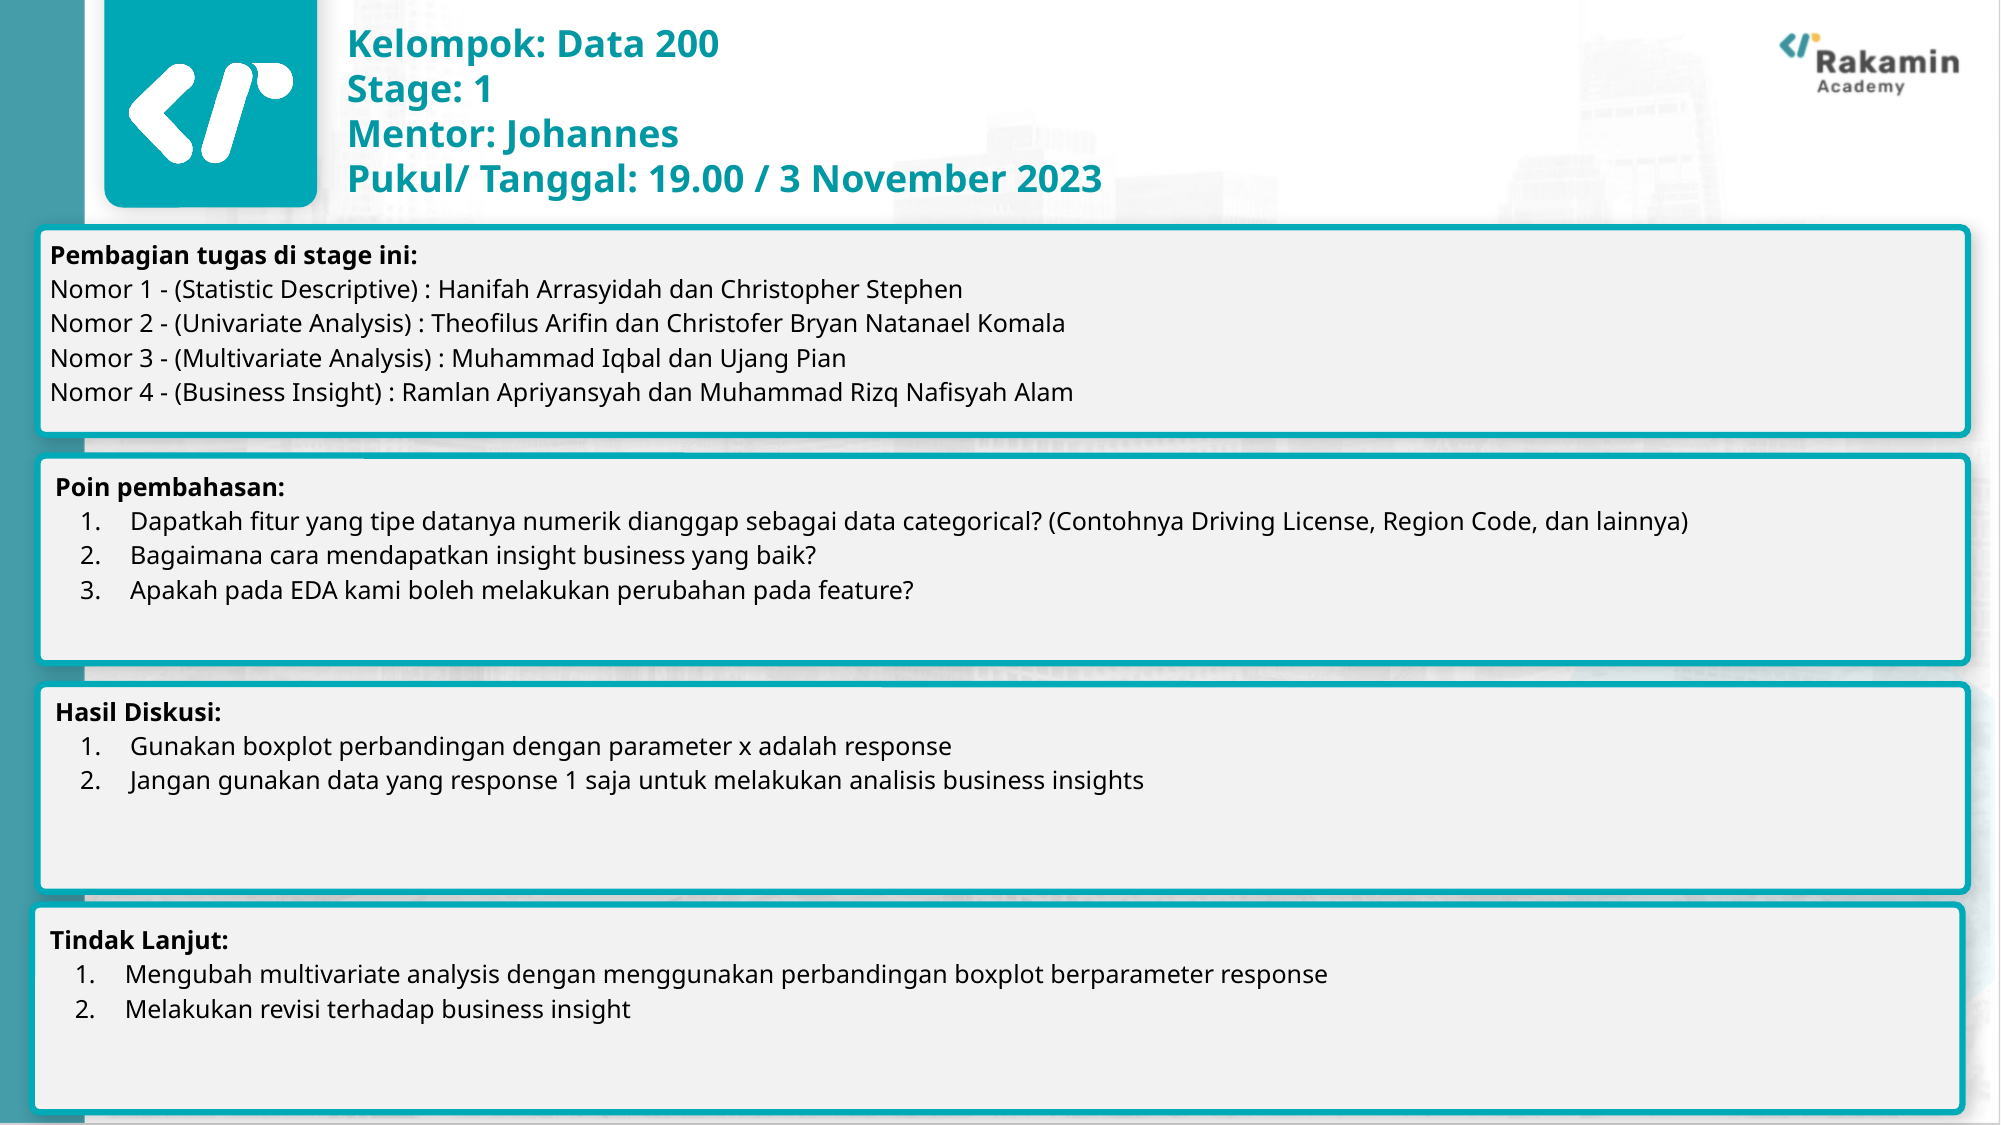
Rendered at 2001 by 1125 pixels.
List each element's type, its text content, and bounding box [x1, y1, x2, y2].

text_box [96, 0, 325, 208]
text_box Kelompok: Data 200 Stage: 1 Mentor: Johannes Pukul/ Tanggal: 19.00 / 3 November 2023 [331, 12, 1963, 215]
picture [0, 0, 2001, 1125]
text_box [37, 455, 1968, 664]
text_box Poin pembahasan: Dapatkah fitur yang tipe datanya numerik dianggap sebagai data categorical? (Contohnya Driving License, Region Code, dan lainnya) Bagaimana cara mendapatkan insight business yang baik? Apakah pada EDA kami boleh melakukan perubahan pada feature? [40, 459, 1966, 648]
text_box [37, 686, 1490, 892]
text_box [31, 904, 1963, 1113]
text_box Hasil Diskusi: Gunakan boxplot perbandingan dengan parameter x adalah response Jangan gunakan data yang response 1 saja untuk melakukan analisis business insights [40, 684, 1490, 861]
text_box Tindak Lanjut: Mengubah multivariate analysis dengan menggunakan perbandingan boxplot berparameter response Melakukan revisi terhadap business insight [34, 912, 1490, 1089]
text_box Pembagian tugas di stage ini: Nomor 1 - (Statistic Descriptive) : Hanifah Arrasyidah dan Christopher Stephen Nomor 2 - (Univariate Analysis) : Theofilus Arifin dan Christofer Bryan Natanael Komala Nomor 3 - (Multivariate Analysis) : Muhammad Iqbal dan Ujang Pian Nomor 4 - (Business Insight) : Ramlan Apriyansyah dan Muhammad Rizq Nafisyah Alam \ [34, 227, 1960, 404]
text_box [37, 227, 1968, 435]
